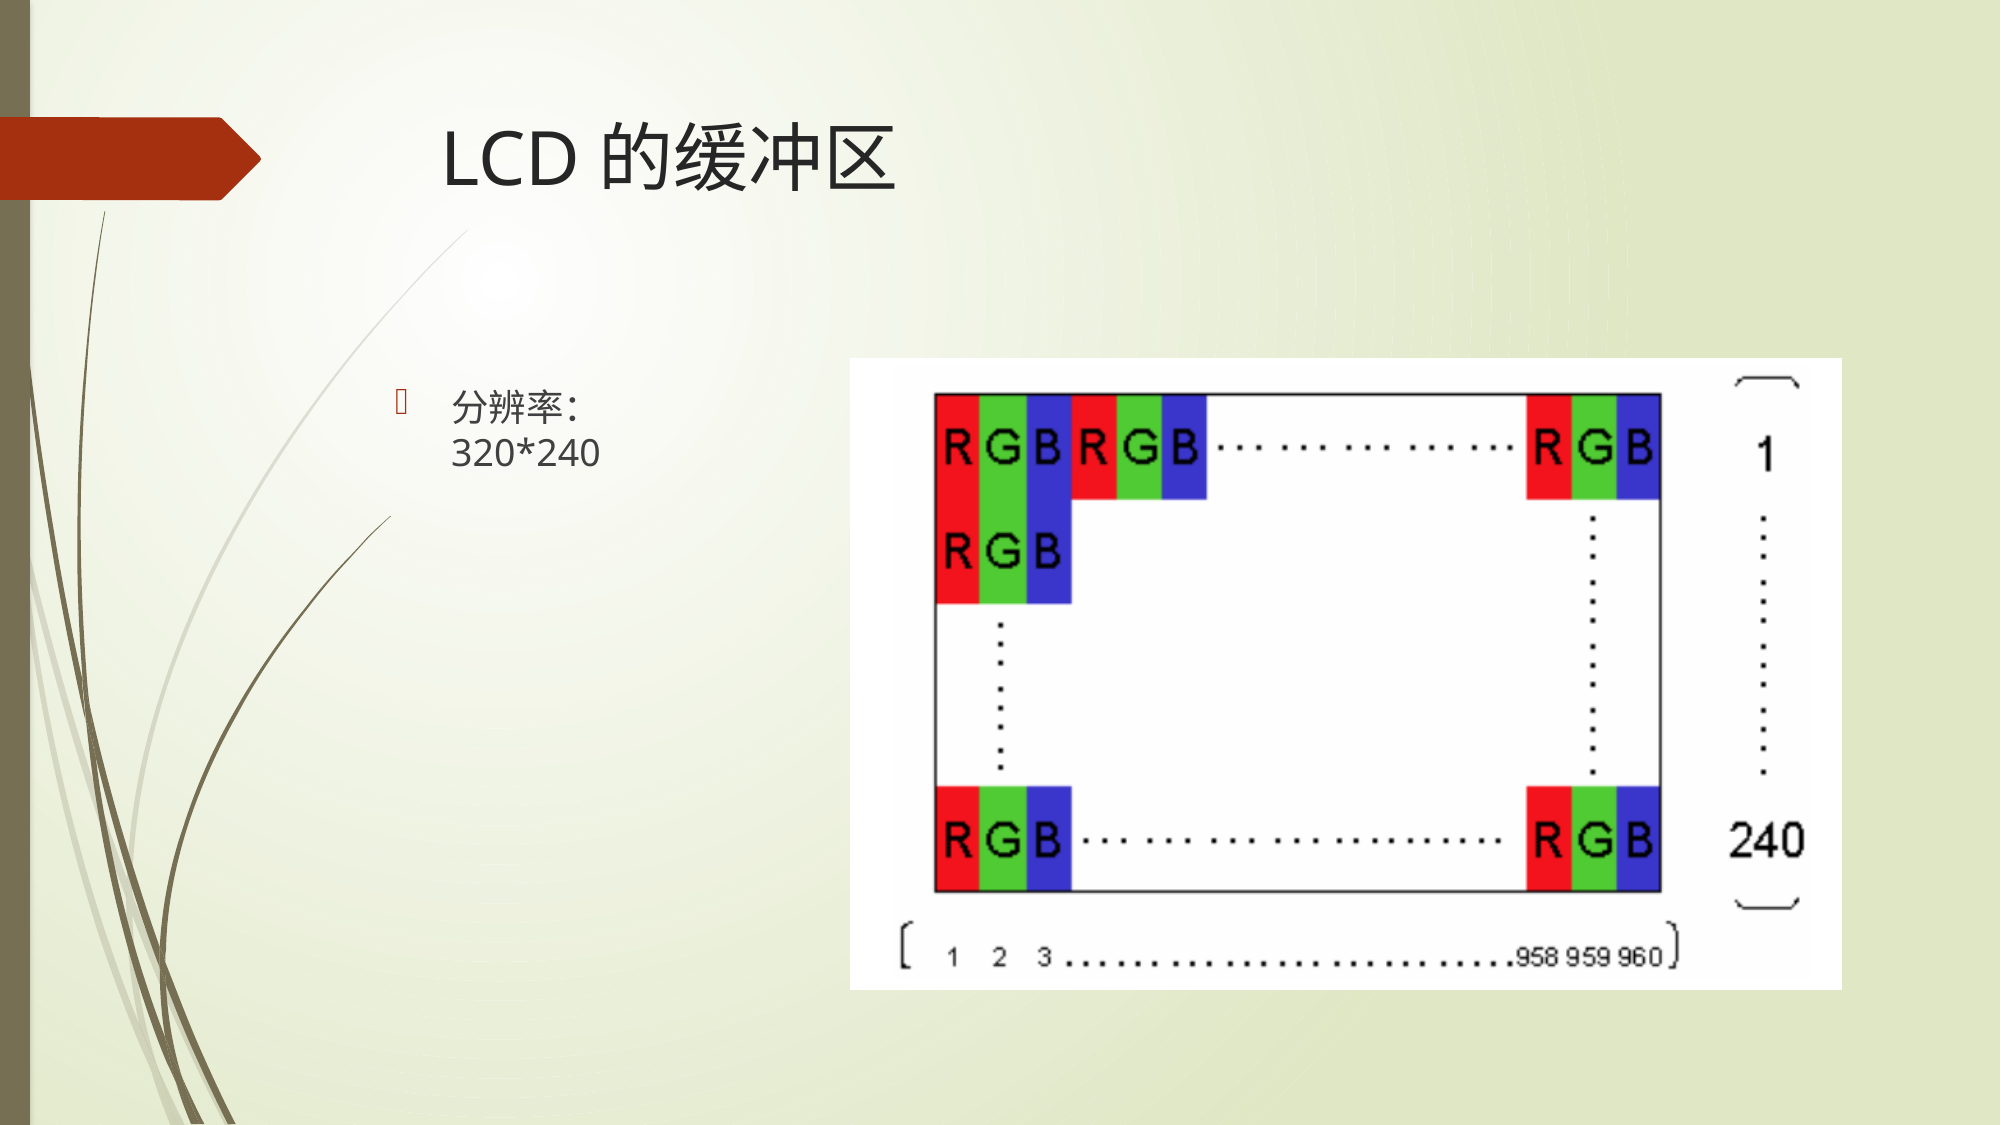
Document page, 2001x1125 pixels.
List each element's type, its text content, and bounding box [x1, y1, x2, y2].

list 分辨率：320*240 [379, 375, 770, 458]
title LCD的缓冲区 [425, 102, 1888, 259]
picture [850, 357, 1842, 990]
